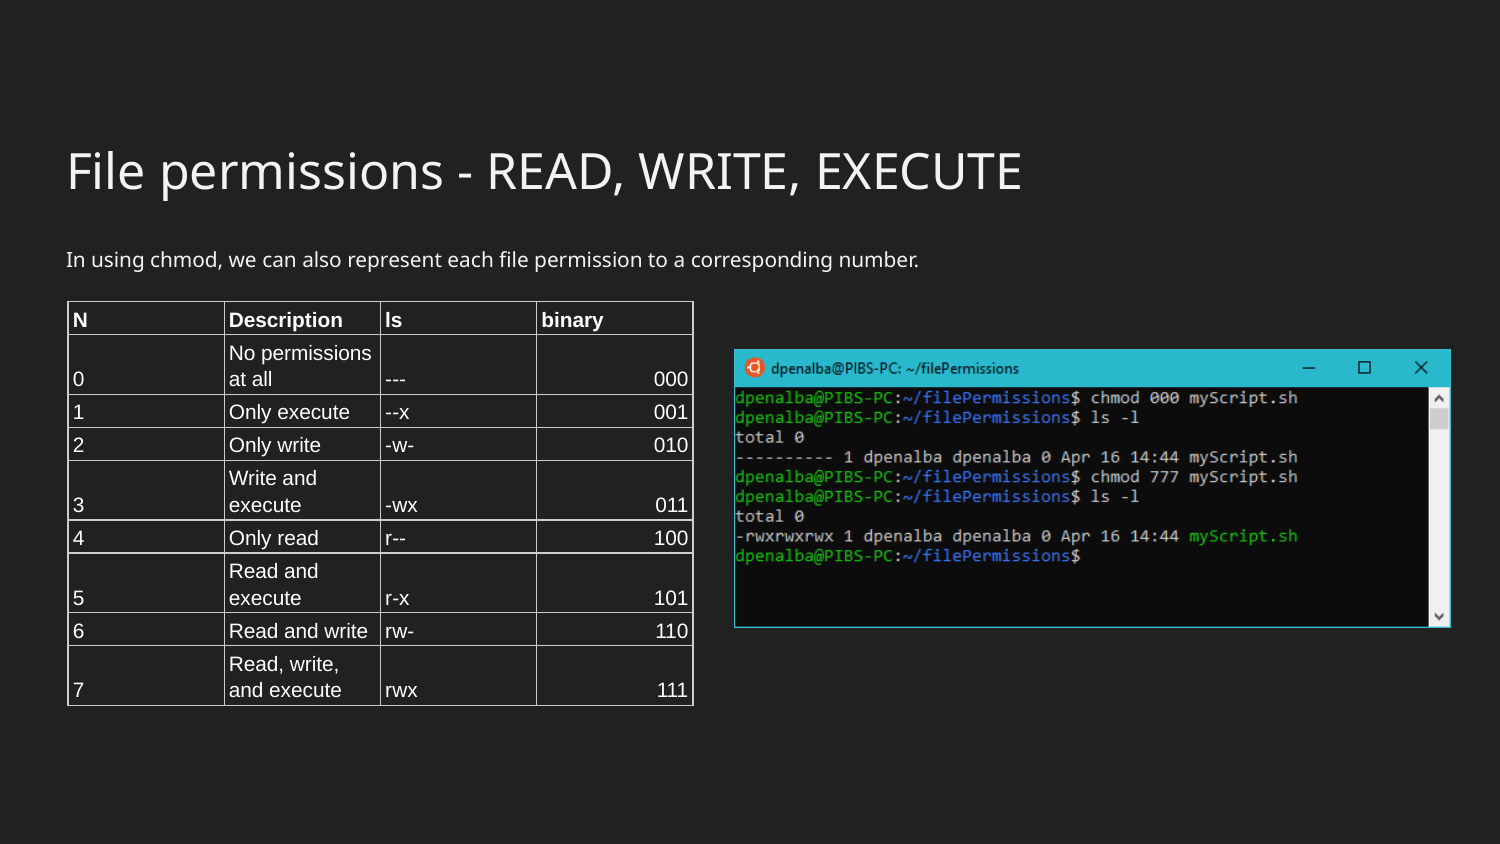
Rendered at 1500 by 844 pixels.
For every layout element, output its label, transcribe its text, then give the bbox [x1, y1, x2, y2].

table_cell r-x [381, 554, 536, 612]
table_cell Only read [225, 521, 380, 552]
table_cell -w- [381, 428, 536, 460]
table_header Description [225, 302, 380, 334]
table_cell 1 [69, 395, 224, 427]
table_cell 010 [537, 428, 692, 460]
table_cell r-- [381, 521, 536, 552]
table_cell 7 [69, 646, 224, 705]
table_cell 101 [537, 554, 692, 612]
table_header ls [381, 302, 536, 334]
table_cell 100 [537, 521, 692, 552]
list In using chmod, we can also represent each file permission to a corresponding number. [51, 227, 985, 750]
table_cell 2 [69, 428, 224, 460]
table_cell -wx [381, 461, 536, 519]
title File permissions - READ, WRITE, EXECUTE [51, 91, 1190, 216]
table_cell Read and write [225, 613, 380, 645]
table_cell rwx [381, 646, 536, 705]
table_cell --x [381, 395, 536, 427]
table_cell 001 [537, 395, 692, 427]
table_cell 5 [69, 554, 224, 612]
table_cell Read, write, and execute [225, 646, 380, 705]
table_header N [69, 302, 224, 334]
table_cell Only write [225, 428, 380, 460]
table_cell 4 [69, 521, 224, 552]
table_cell 0 [69, 335, 224, 394]
table_cell 011 [537, 461, 692, 519]
table_cell Write and execute [225, 461, 380, 519]
table_cell rw- [381, 613, 536, 645]
table_cell No permissions at all [225, 335, 380, 394]
table_cell Only execute [225, 395, 380, 427]
table_cell 3 [69, 461, 224, 519]
table_cell --- [381, 335, 536, 394]
table_cell 6 [69, 613, 224, 645]
picture [734, 349, 1452, 629]
table_cell 000 [537, 335, 692, 394]
table_header binary [537, 302, 692, 334]
table_cell Read and execute [225, 554, 380, 612]
table_cell 110 [537, 613, 692, 645]
table_cell 111 [537, 646, 692, 705]
